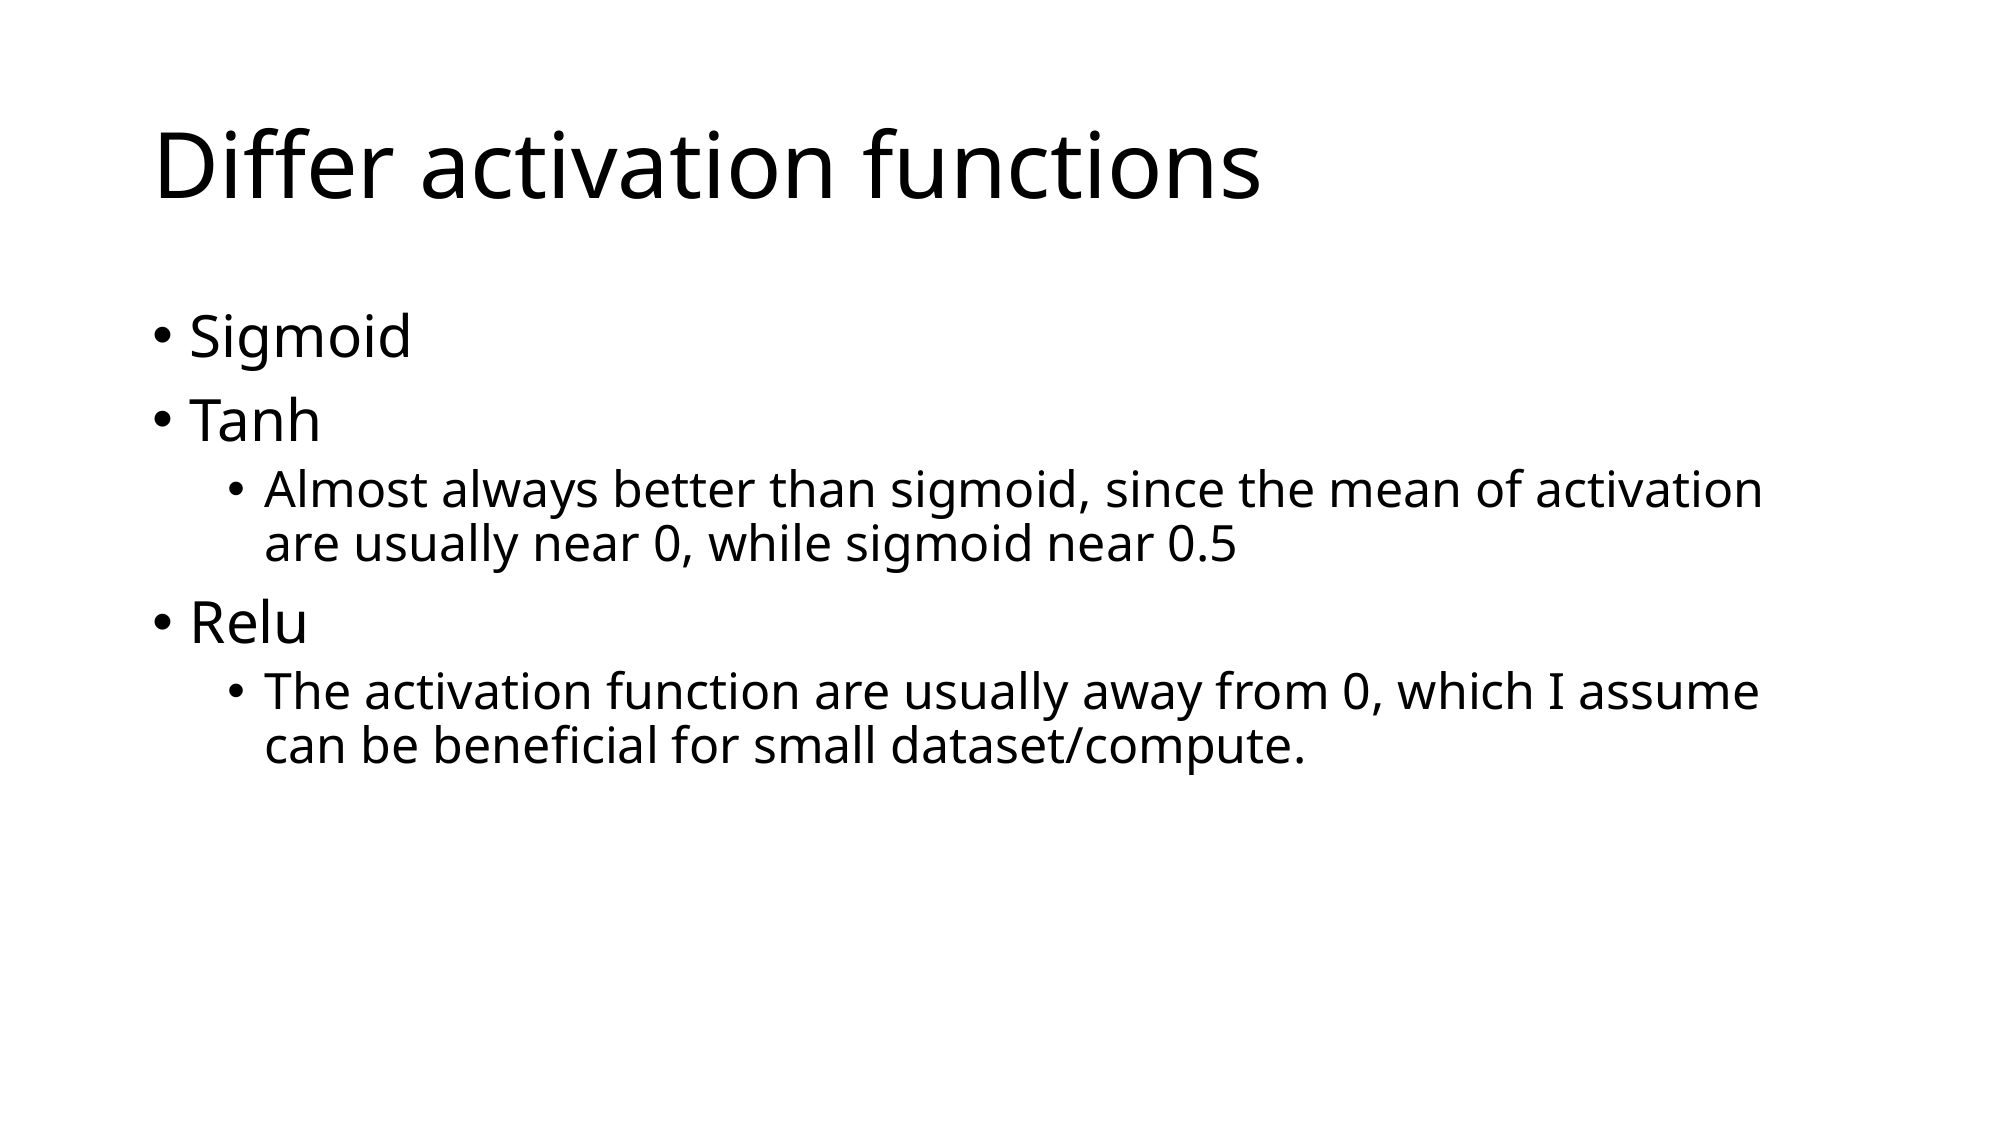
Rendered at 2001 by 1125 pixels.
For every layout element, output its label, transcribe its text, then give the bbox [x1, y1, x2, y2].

list Sigmoid Tanh Almost always better than sigmoid, since the mean of activation are usually near 0, while sigmoid near 0.5 Relu The activation function are usually away from 0, which I assume can be beneficial for small dataset/compute. [137, 299, 1863, 1014]
title Differ activation functions [137, 59, 1863, 278]
